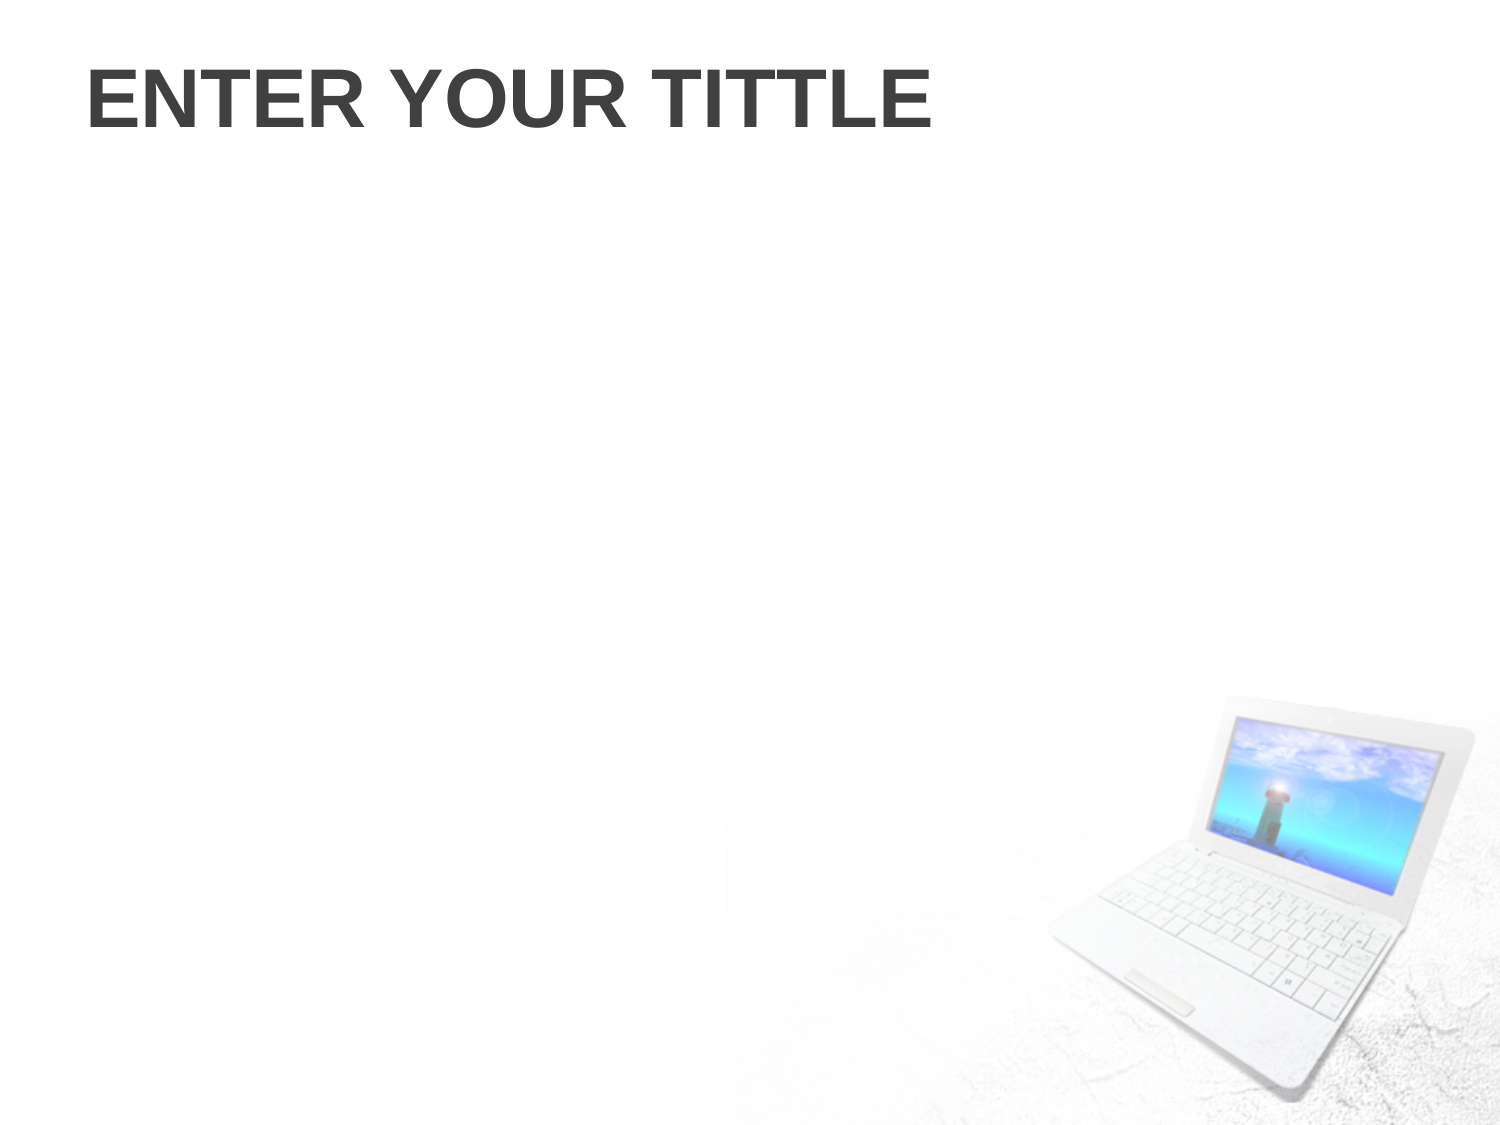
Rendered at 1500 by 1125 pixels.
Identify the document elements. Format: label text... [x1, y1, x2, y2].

text_box ENTER YOUR TITTLE [70, 36, 1102, 152]
picture [0, 0, 1500, 1125]
